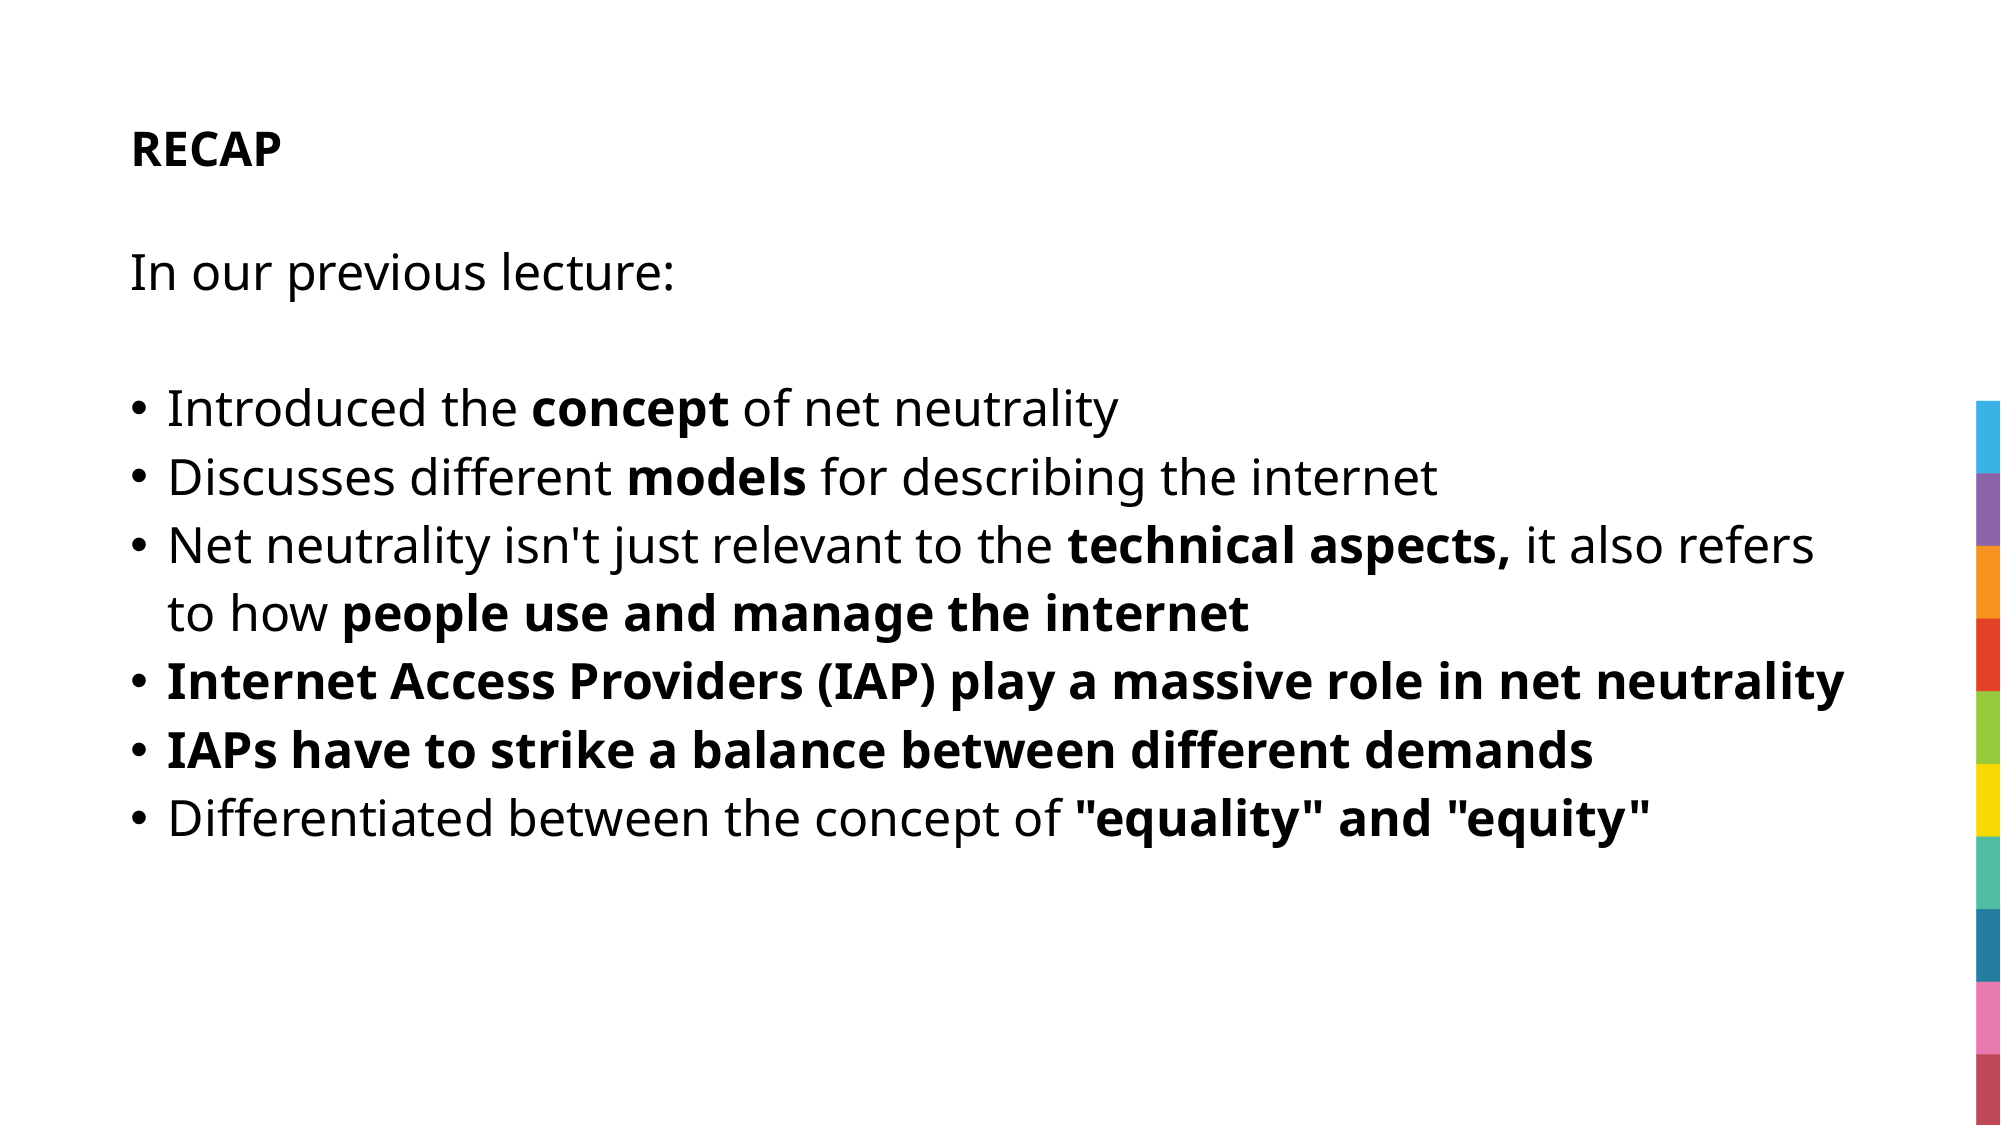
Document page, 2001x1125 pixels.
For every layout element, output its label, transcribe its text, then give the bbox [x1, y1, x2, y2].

title RECAP [115, 111, 1863, 186]
list In our previous lecture: Introduced the concept of net neutrality Discusses different models for describing the internet Net neutrality isn't just relevant to the technical aspects, it also refers to how people use and manage the internet Internet Access Providers (IAP) play a massive role in net neutrality IAPs have to strike a balance between different demands Differentiated between the concept of "equality" and "equity" [115, 229, 1863, 947]
picture [1976, 402, 2001, 1125]
